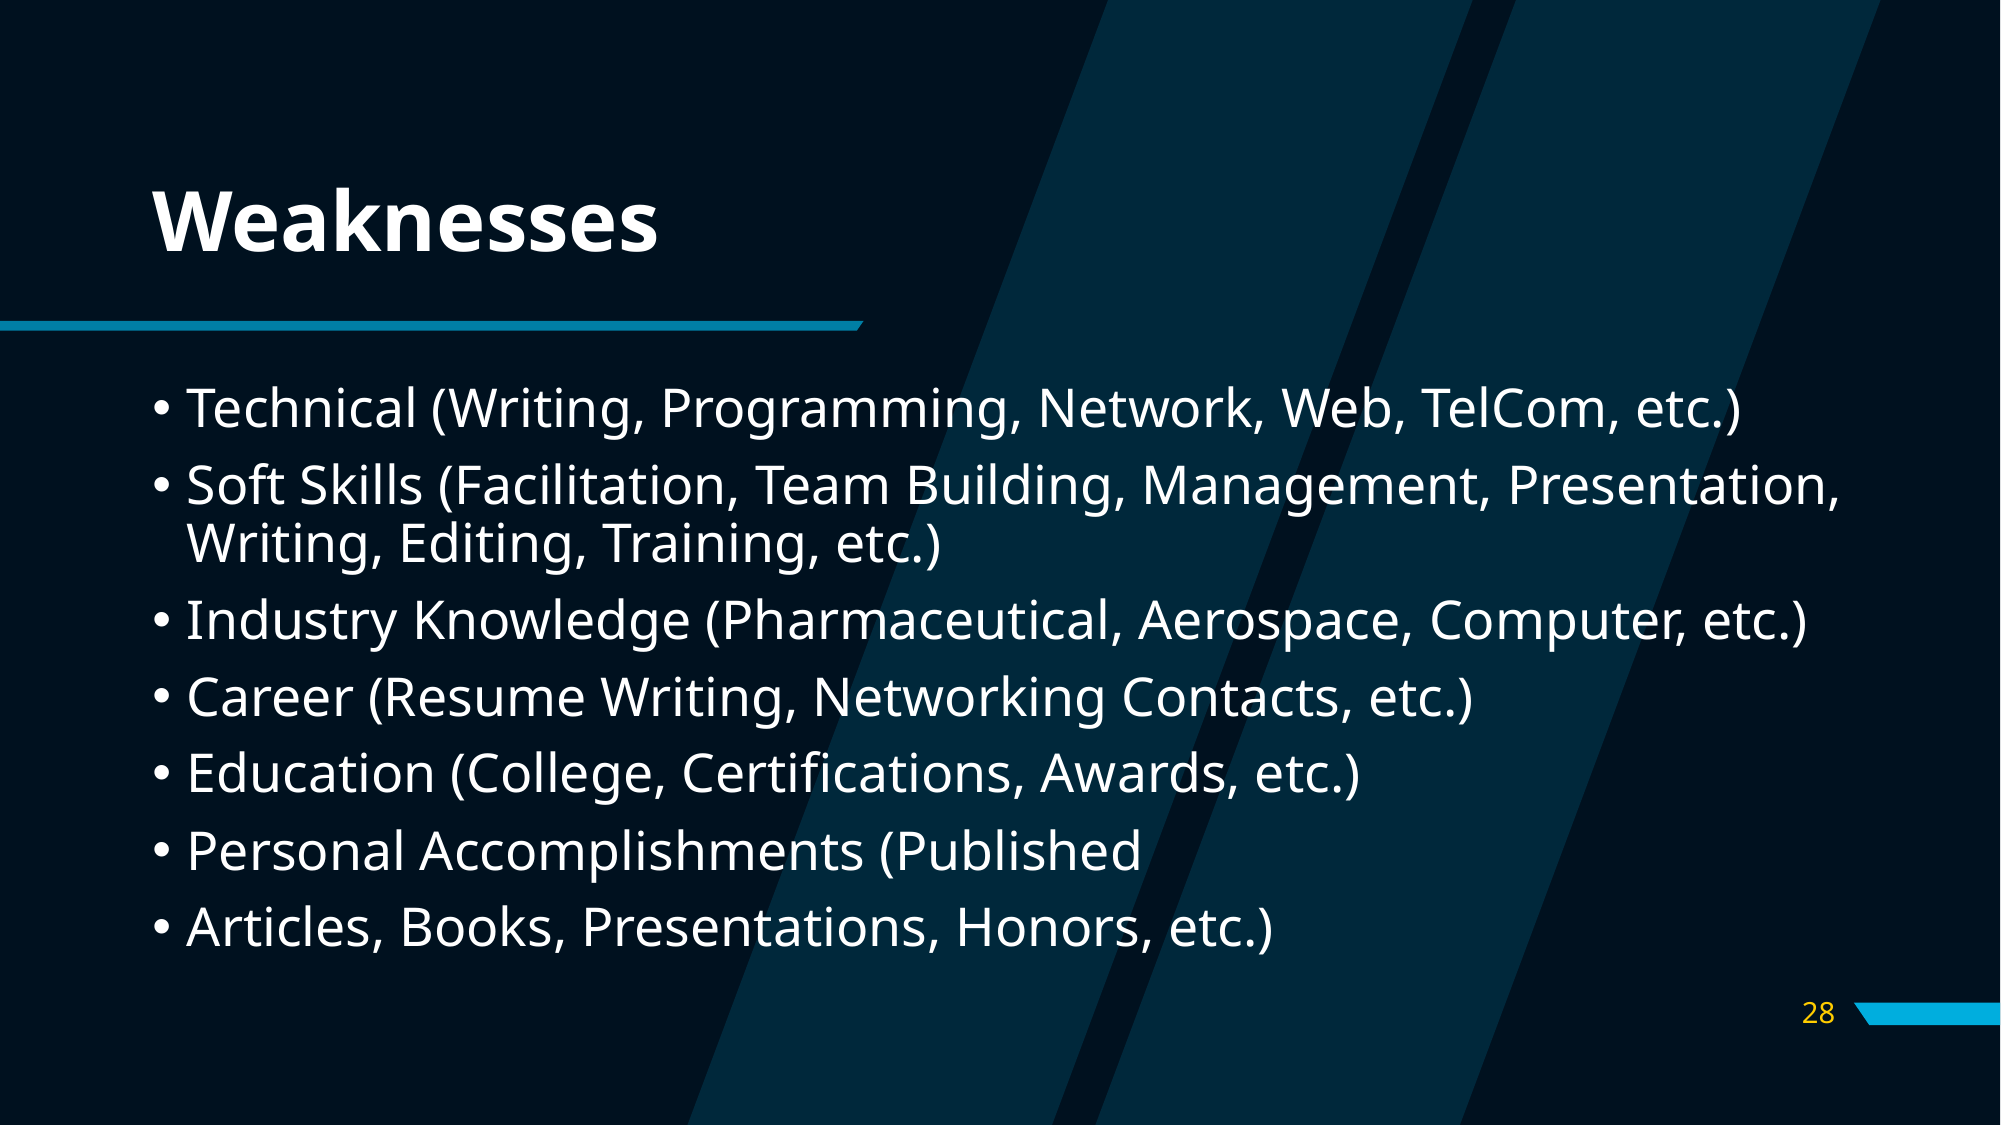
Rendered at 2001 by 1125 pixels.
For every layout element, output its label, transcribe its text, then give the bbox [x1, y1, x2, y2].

slide_number 28 [1760, 1014, 1851, 1045]
list Technical (Writing, Programming, Network, Web, TelCom, etc.) Soft Skills (Facilitation, Team Building, Management, Presentation, Writing, Editing, Training, etc.) Industry Knowledge (Pharmaceutical, Aerospace, Computer, etc.) Career (Resume Writing, Networking Contacts, etc.) Education (College, Certifications, Awards, etc.) Personal Accomplishments (Published Articles, Books, Presentations, Honors, etc.) [137, 373, 1863, 1014]
title Weaknesses [137, 59, 1863, 278]
